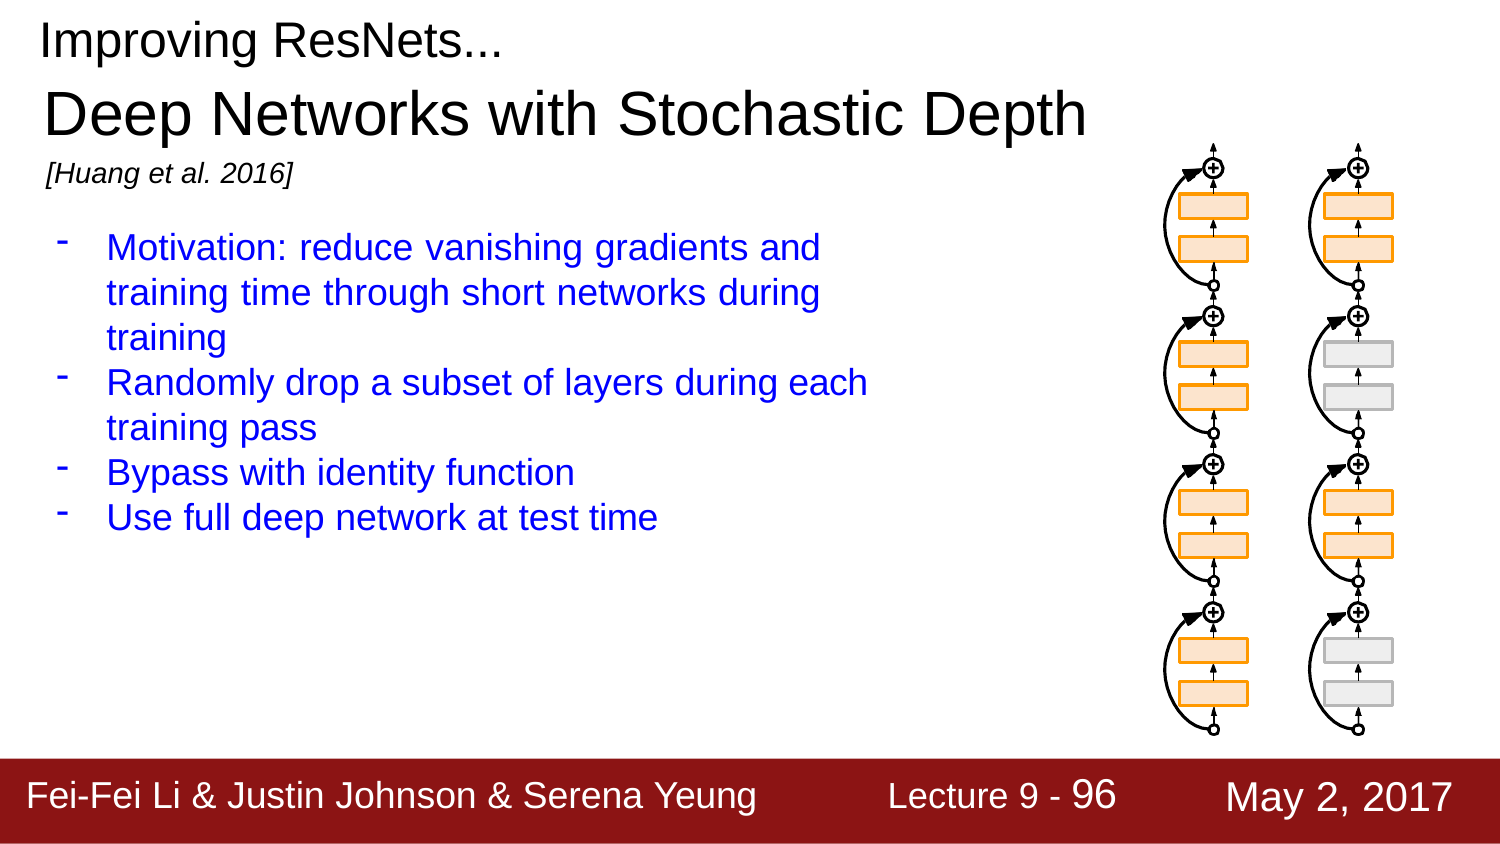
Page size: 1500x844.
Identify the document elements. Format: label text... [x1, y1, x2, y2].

text_box [Huang et al. 2016] Motivation: reduce vanishing gradients and training time through short networks during training Randomly drop a subset of layers during each training pass Bypass with identity function Use full deep network at test time [43, 152, 874, 539]
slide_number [1223, 771, 1457, 844]
title Improving ResNets... Deep Networks with Stochastic Depth [36, 0, 1362, 149]
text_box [1307, 142, 1395, 736]
footer Fei-Fei Li & Justin Johnson & Serena Yeung [23, 772, 766, 844]
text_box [1162, 142, 1250, 736]
text_box [0, 758, 1500, 844]
slide_number Lecture 9 - 96 [885, 771, 1152, 844]
